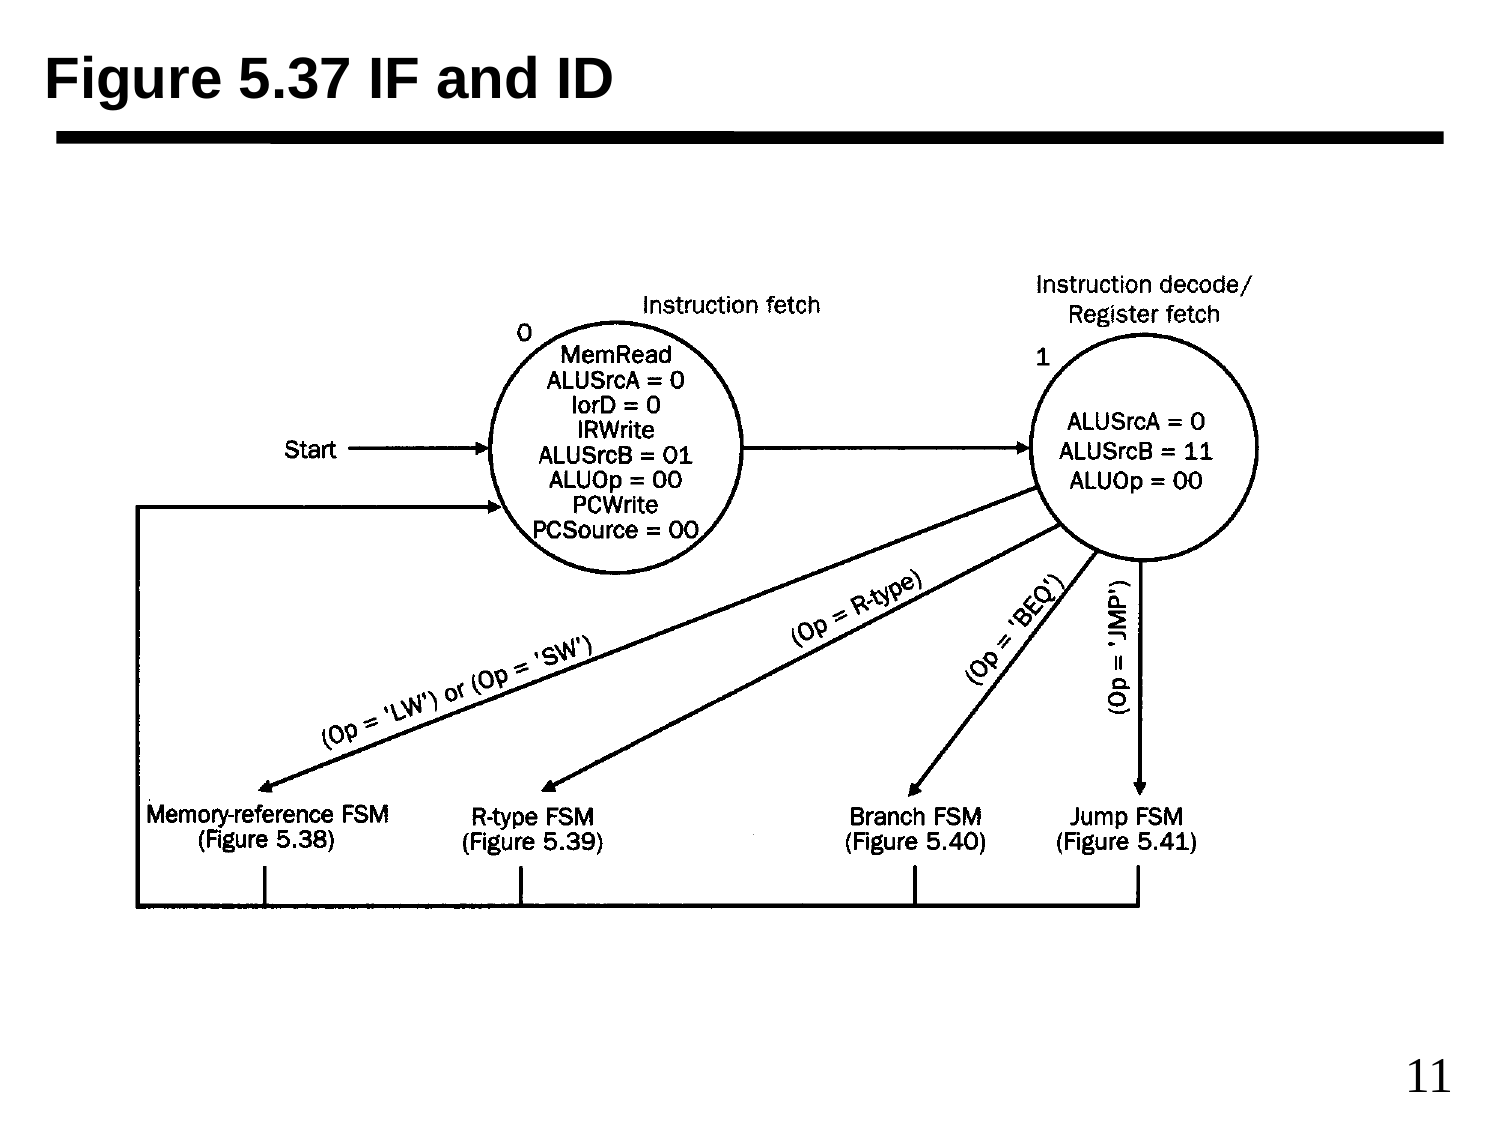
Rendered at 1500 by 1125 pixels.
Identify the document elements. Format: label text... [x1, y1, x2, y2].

picture [111, 266, 1286, 921]
title Figure 5.37 IF and ID [36, 24, 1288, 126]
slide_number 11 [1397, 1034, 1463, 1105]
